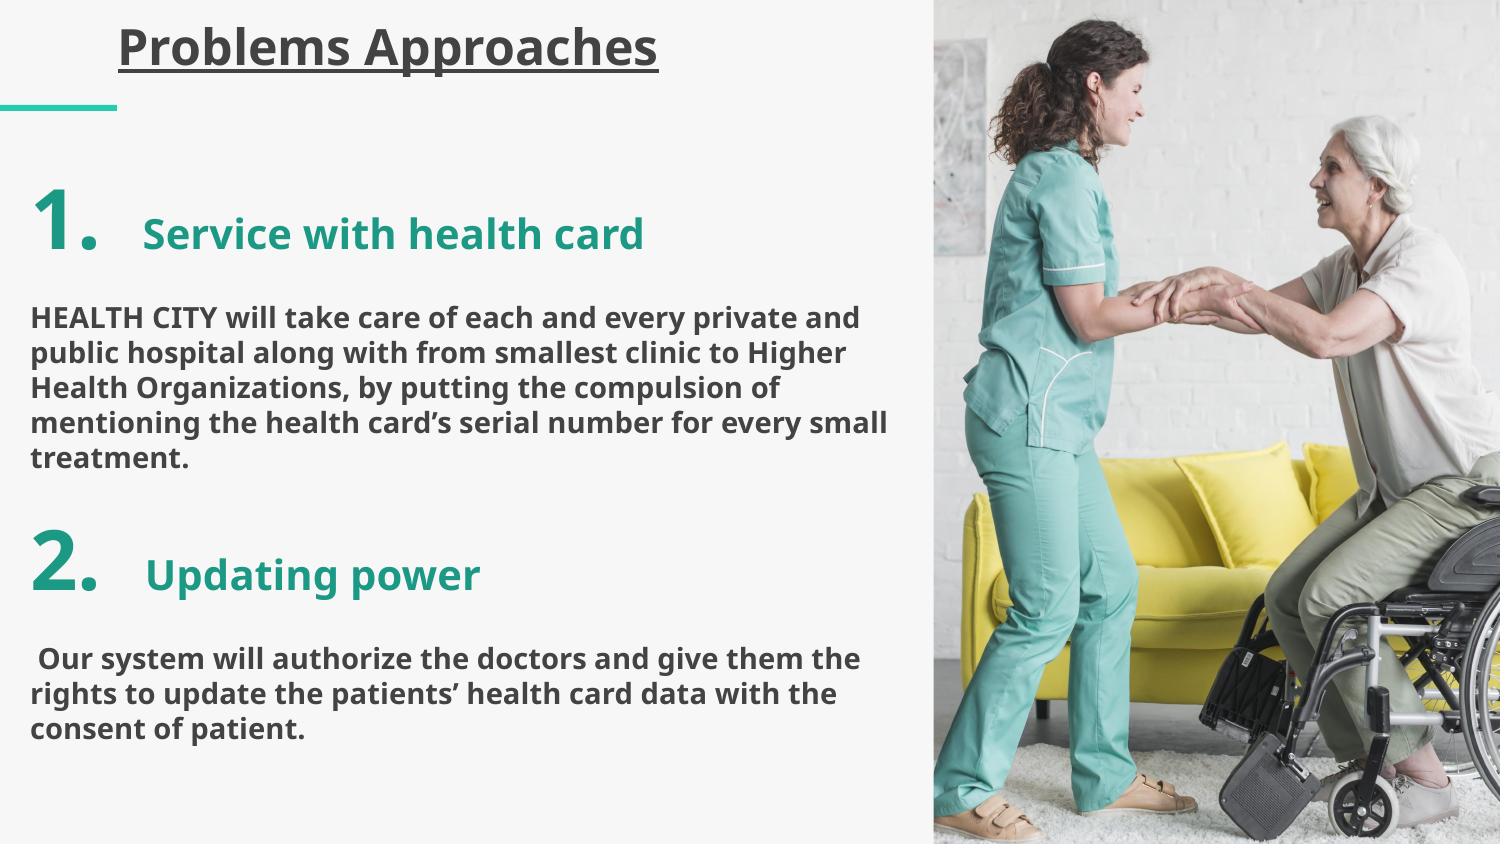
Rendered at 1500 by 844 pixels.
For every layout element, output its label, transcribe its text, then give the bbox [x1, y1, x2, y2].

title Problems Approaches [102, 0, 931, 94]
list 1. Service with health card HEALTH CITY will take care of each and every private and public hospital along with from smallest clinic to Higher Health Organizations, by putting the compulsion of mentioning the health card’s serial number for every small treatment. 2. Updating power Our system will authorize the doctors and give them the rights to update the patients’ health card data with the consent of patient. [15, 151, 906, 809]
picture [933, 0, 1500, 844]
